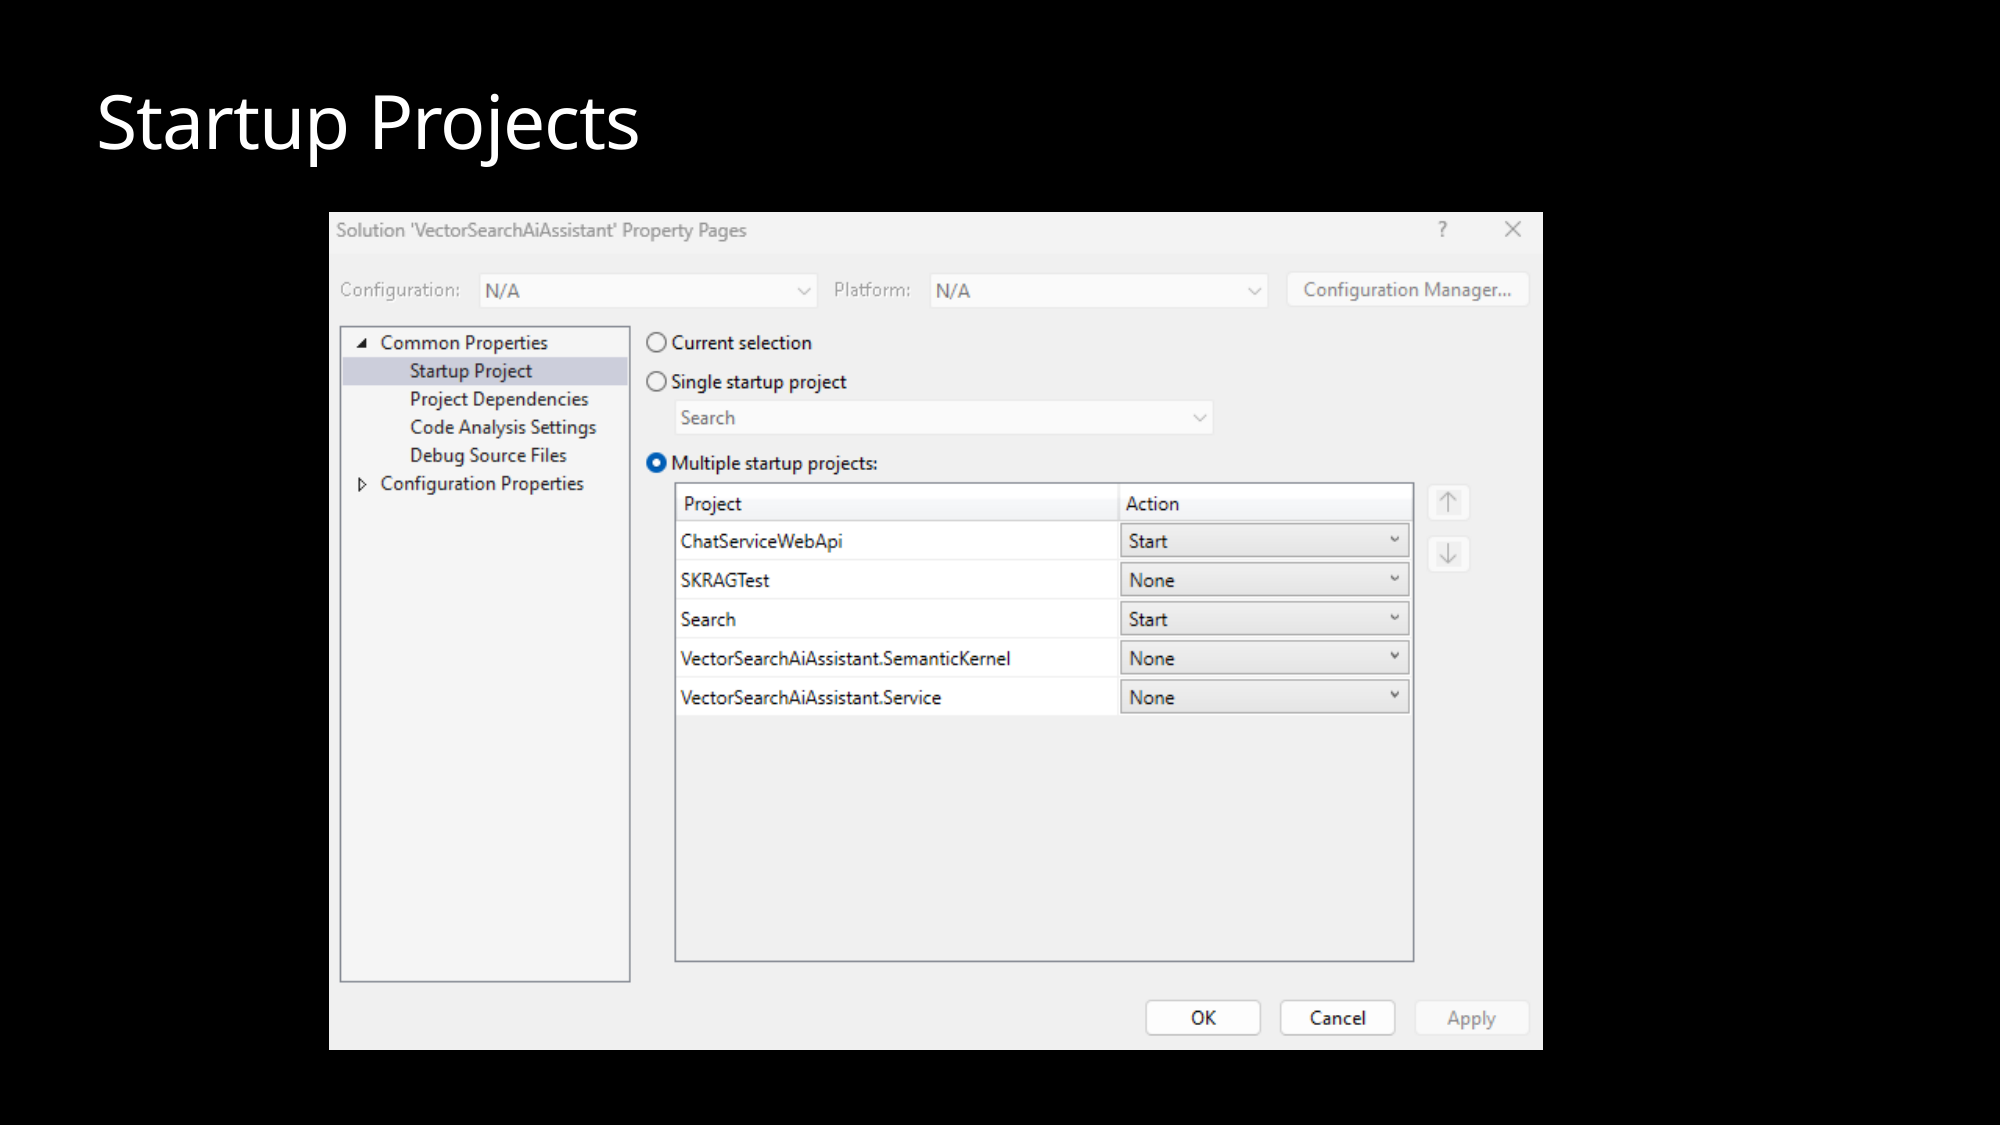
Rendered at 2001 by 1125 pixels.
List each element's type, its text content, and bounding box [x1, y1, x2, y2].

picture [329, 212, 1543, 1051]
title Startup Projects [96, 75, 1904, 166]
